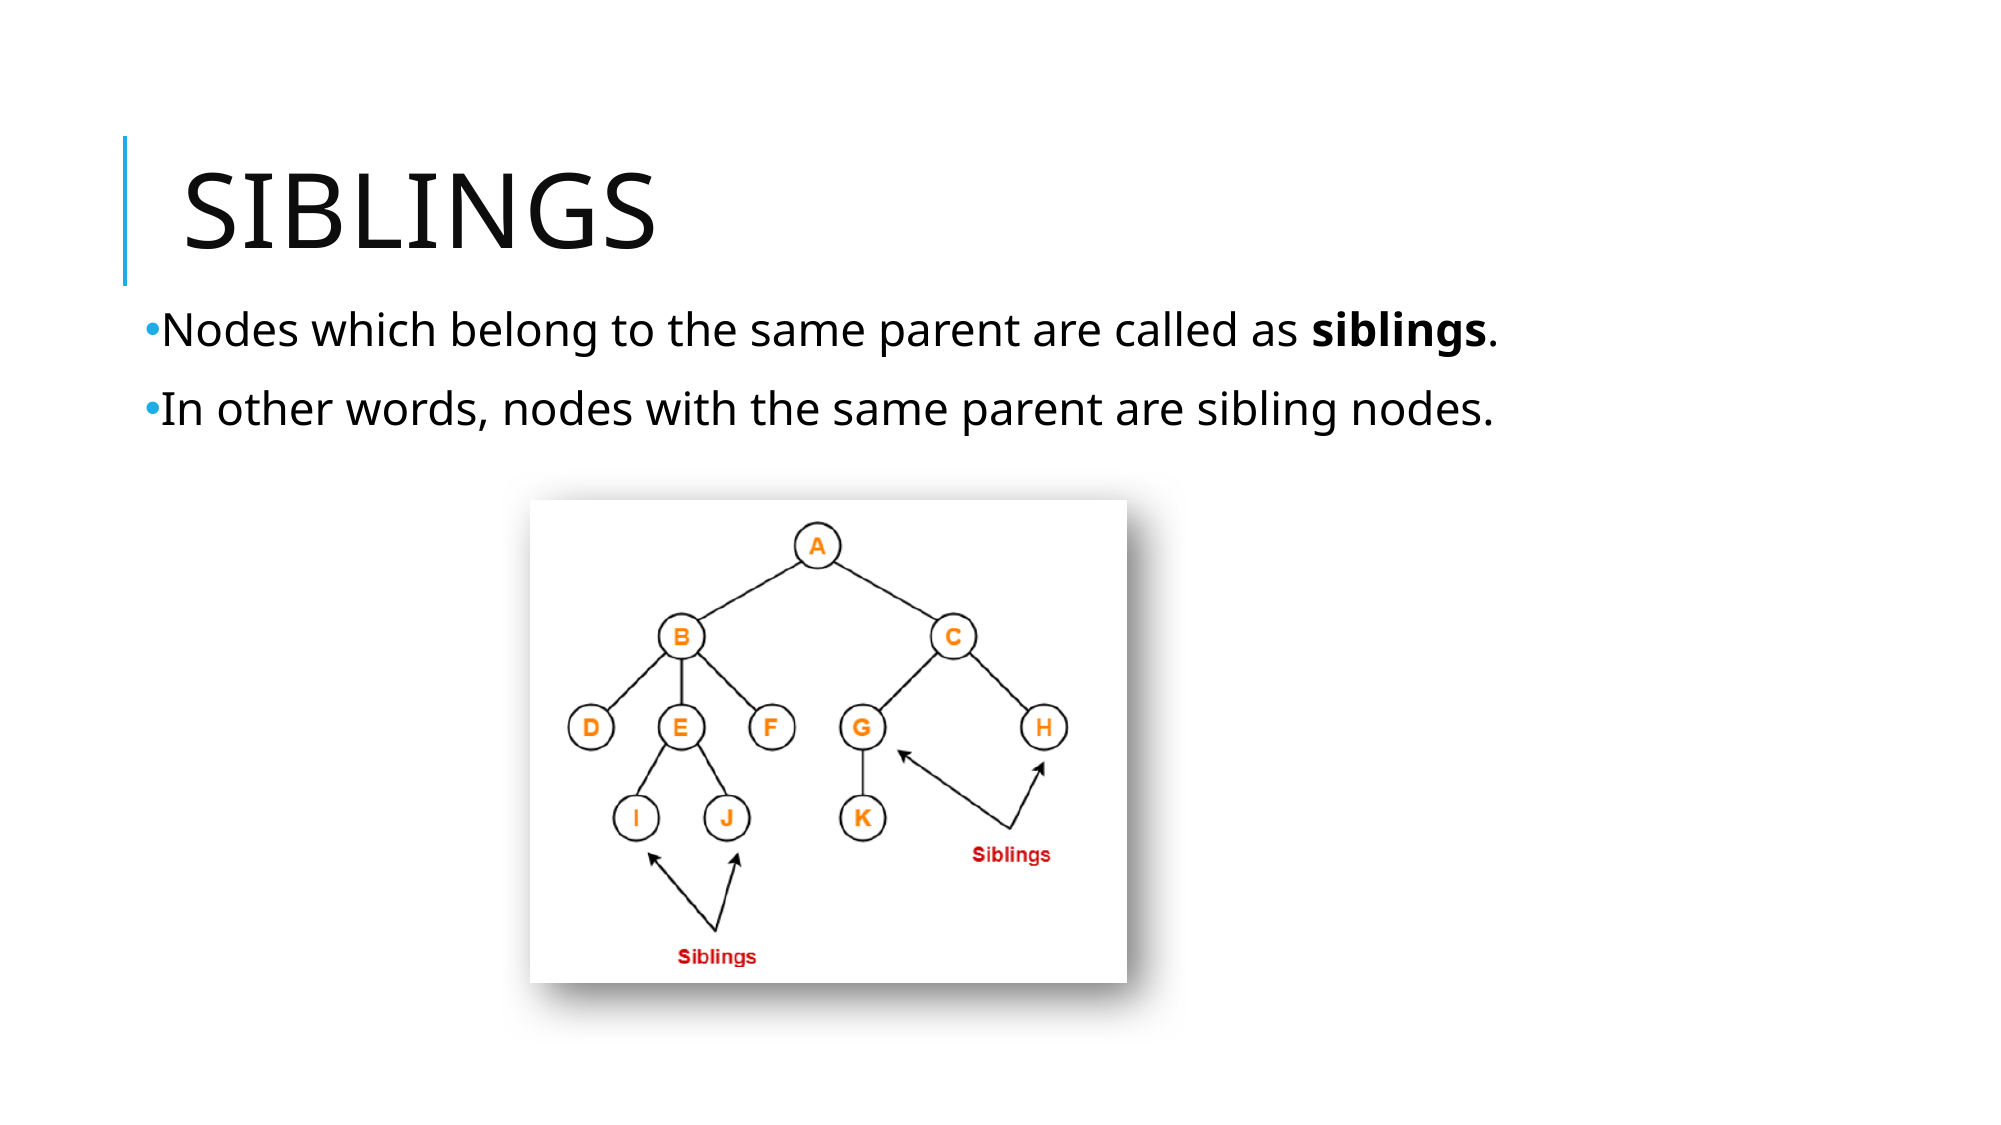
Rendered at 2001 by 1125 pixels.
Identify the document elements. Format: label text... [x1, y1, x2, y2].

title Siblings [168, 96, 1763, 299]
list Nodes which belong to the same parent are called as siblings. In other words, nodes with the same parent are sibling nodes. [137, 299, 1763, 1014]
picture [530, 500, 1128, 984]
